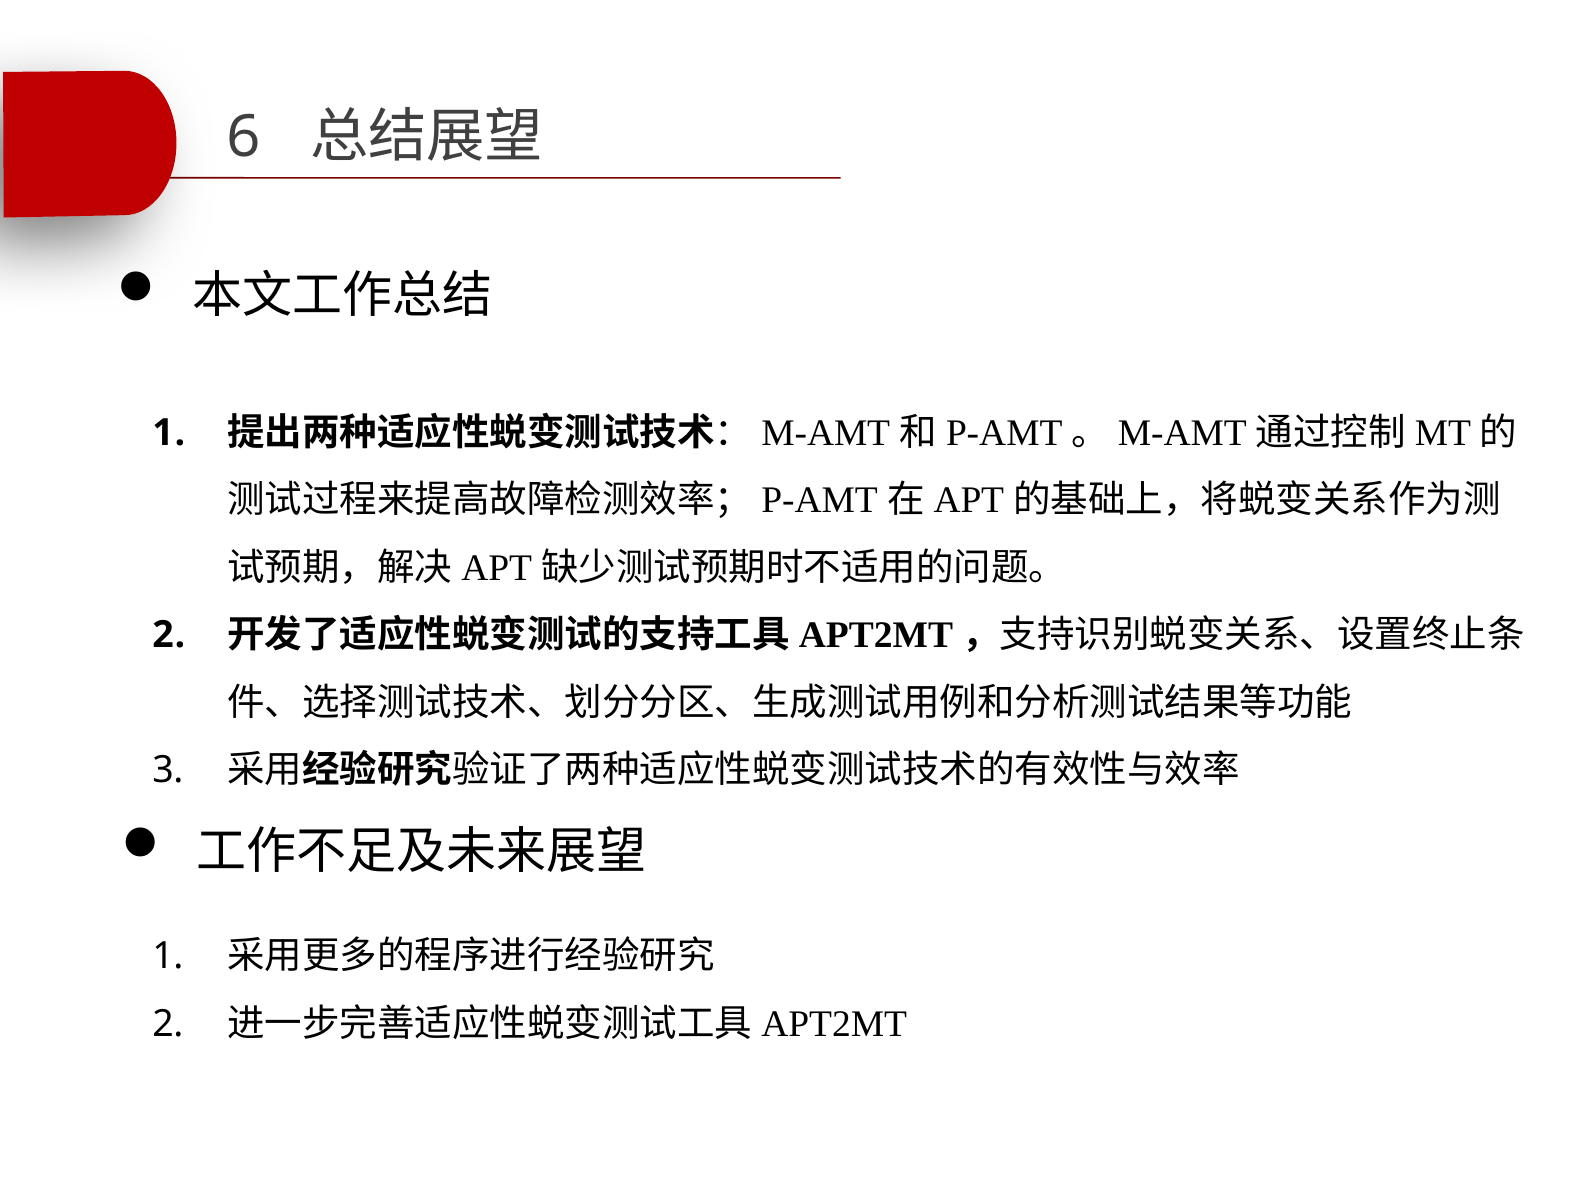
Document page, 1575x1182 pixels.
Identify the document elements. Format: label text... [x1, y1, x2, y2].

text_box 提出两种适应性蜕变测试技术：M-AMT和P-AMT。M-AMT通过控制MT的测试过程来提高故障检测效率；P-AMT在APT的基础上，将蜕变关系作为测试预期，解决APT缺少测试预期时不适用的问题。 开发了适应性蜕变测试的支持工具APT2MT，支持识别蜕变关系、设置终止条件、选择测试技术、划分分区、生成测试用例和分析测试结果等功能 采用经验研究验证了两种适应性蜕变测试技术的有效性与效率 [137, 377, 1540, 798]
text_box 6 总结展望 [208, 59, 717, 207]
text_box 工作不足及未来展望 [106, 811, 840, 886]
text_box 本文工作总结 [102, 255, 717, 331]
text_box 采用更多的程序进行经验研究 进一步完善适应性蜕变测试工具APT2MT [137, 901, 1001, 1052]
